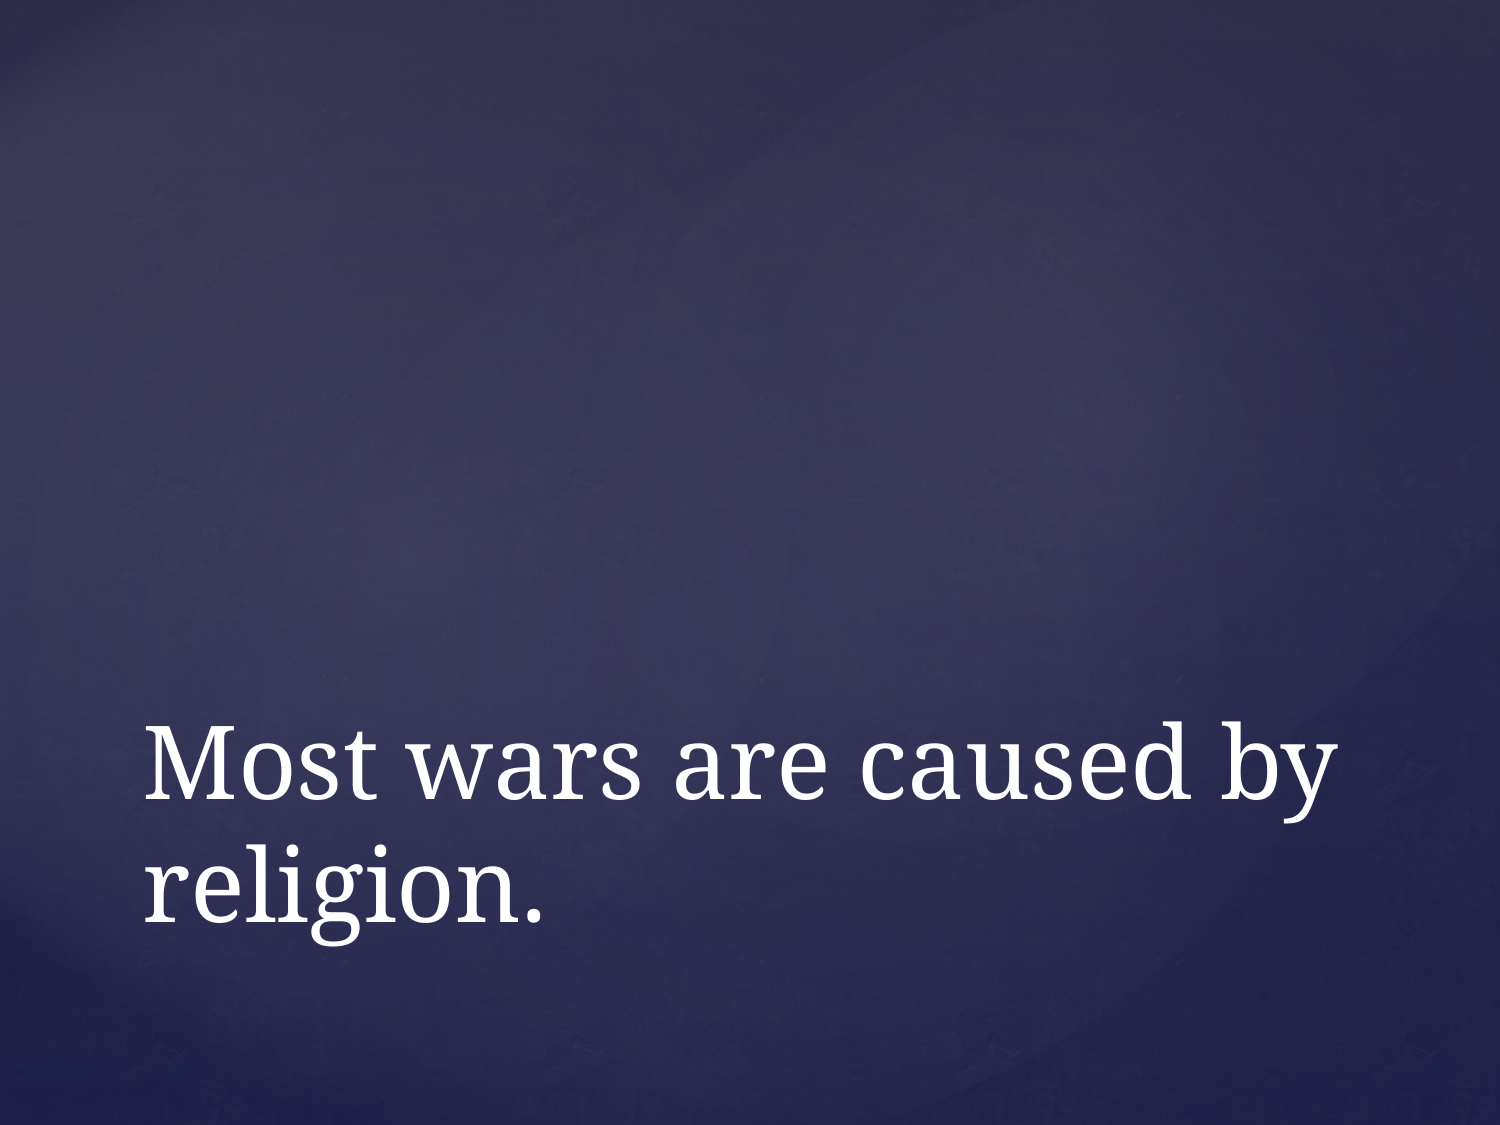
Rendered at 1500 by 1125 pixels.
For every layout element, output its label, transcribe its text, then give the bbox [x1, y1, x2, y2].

title Most wars are caused by religion. [127, 800, 1365, 950]
